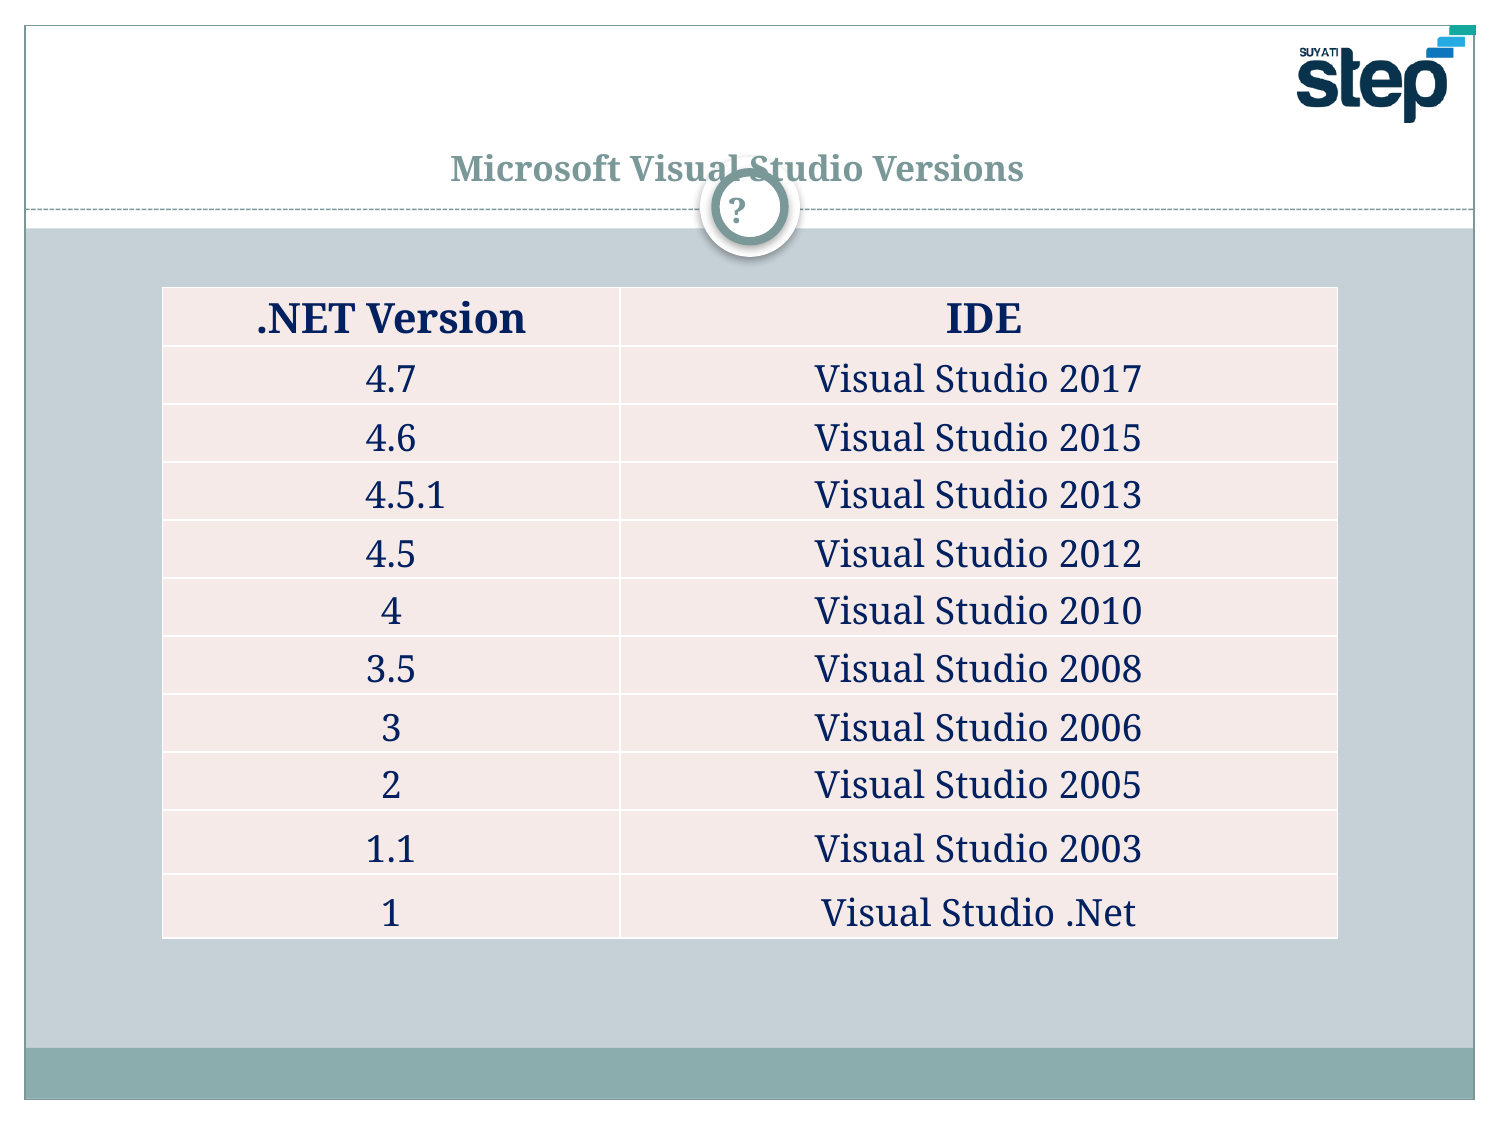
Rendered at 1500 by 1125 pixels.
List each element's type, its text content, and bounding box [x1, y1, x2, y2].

table_cell 2 [163, 753, 619, 809]
table_header .NET Version [163, 288, 619, 345]
table_cell 4 [163, 579, 619, 635]
table_cell Visual Studio 2015 [621, 405, 1337, 461]
table_cell 3 [163, 695, 619, 751]
title Microsoft Visual Studio Versions ? [99, 137, 1375, 238]
table_cell Visual Studio 2008 [621, 637, 1337, 693]
table_cell Visual Studio .Net [621, 875, 1337, 937]
table_cell 1.1 [163, 811, 619, 873]
table_cell Visual Studio 2017 [621, 347, 1337, 403]
table_cell 4.7 [163, 347, 619, 403]
table_cell Visual Studio 2013 [621, 463, 1337, 519]
table_cell Visual Studio 2005 [621, 753, 1337, 809]
table_cell Visual Studio 2012 [621, 521, 1337, 577]
table_cell Visual Studio 2010 [621, 579, 1337, 635]
table_cell 4.6 [163, 405, 619, 461]
picture [1297, 25, 1476, 124]
table_cell Visual Studio 2006 [621, 695, 1337, 751]
table_cell 3.5 [163, 637, 619, 693]
table_header IDE [621, 288, 1337, 345]
table_cell Visual Studio 2003 [621, 811, 1337, 873]
table_cell 4.5 [163, 521, 619, 577]
table_cell 1 [163, 875, 619, 937]
table_cell 4.5.1 [163, 463, 619, 519]
